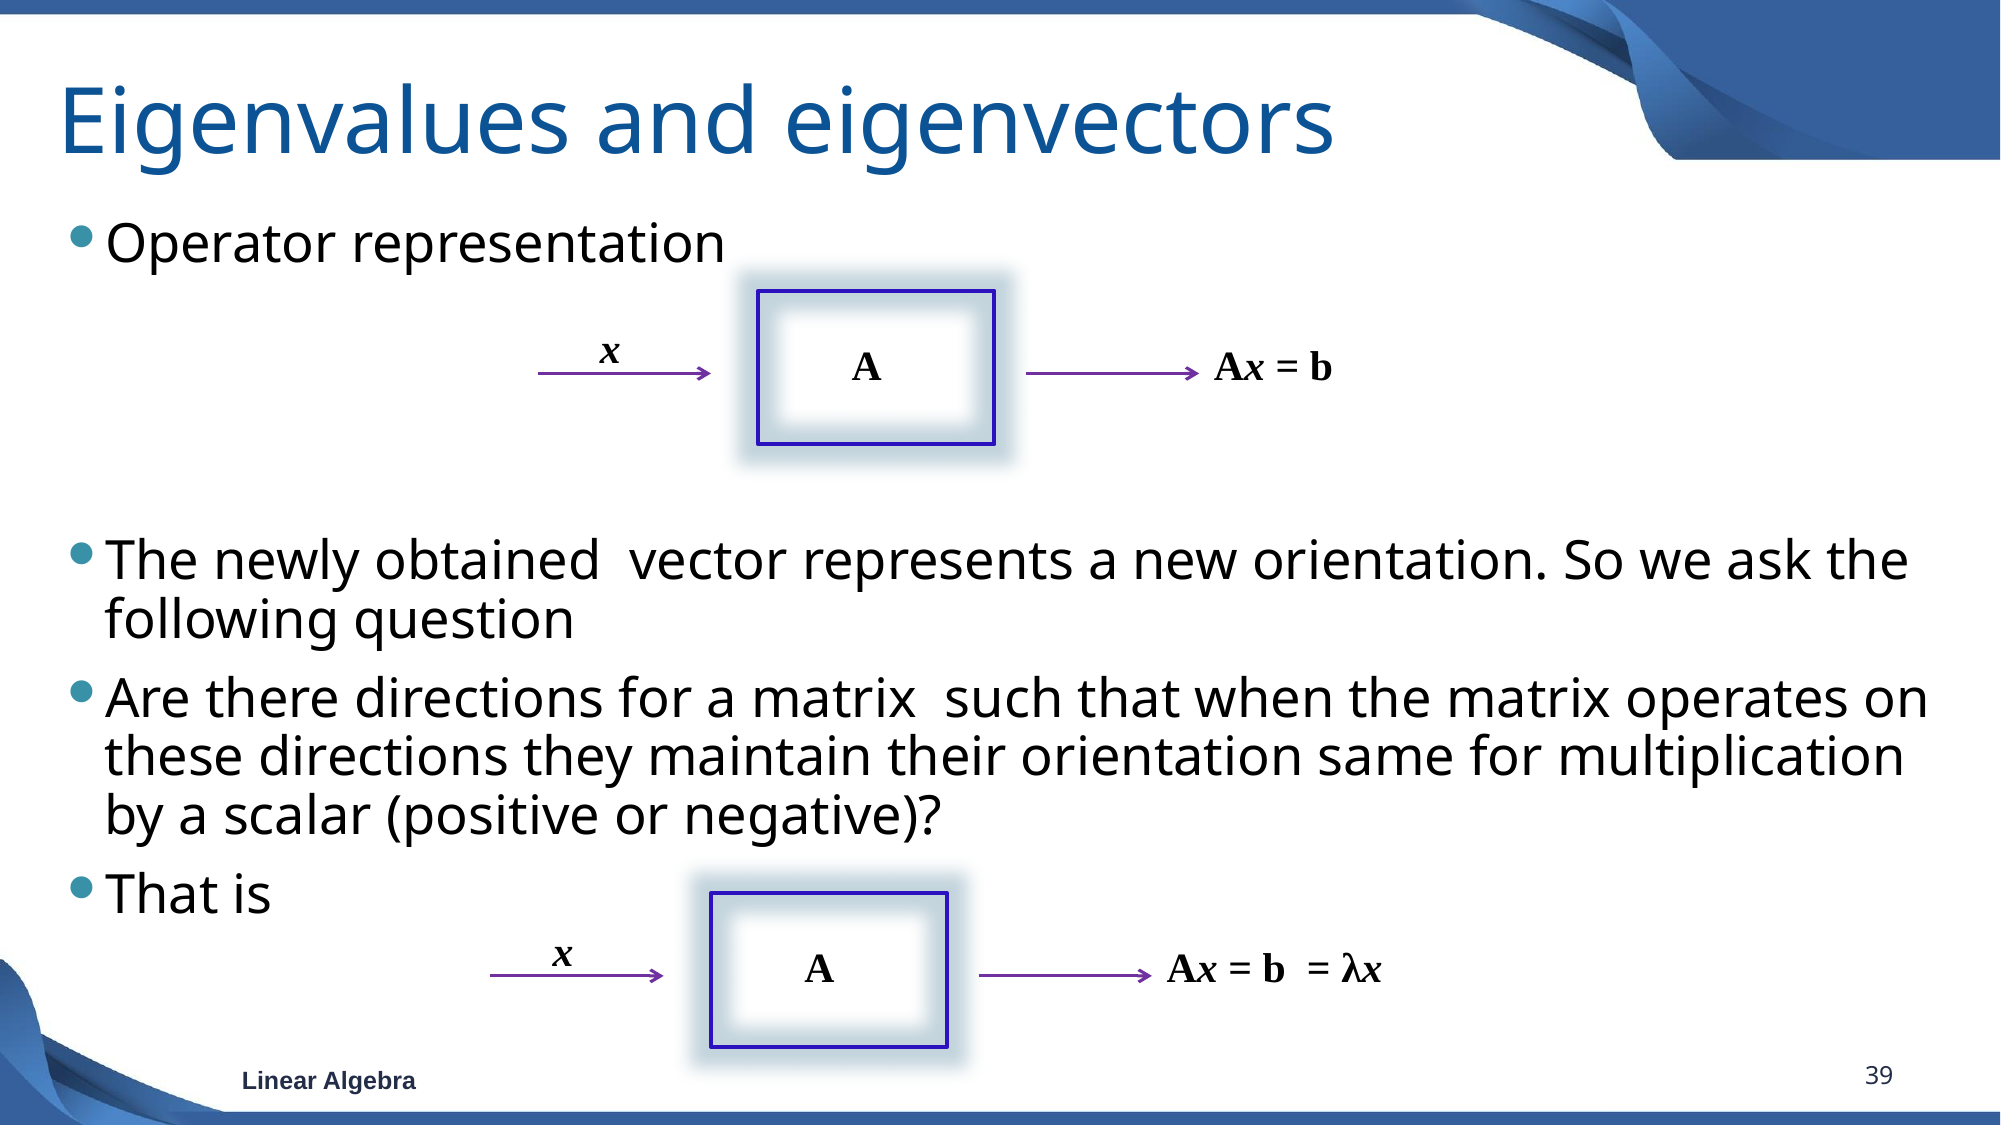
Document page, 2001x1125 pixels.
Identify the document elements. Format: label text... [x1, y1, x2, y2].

picture [0, 0, 2001, 1125]
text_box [490, 892, 1499, 1047]
title Eigenvalues and eigenvectors [42, 14, 1768, 233]
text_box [537, 290, 1405, 445]
